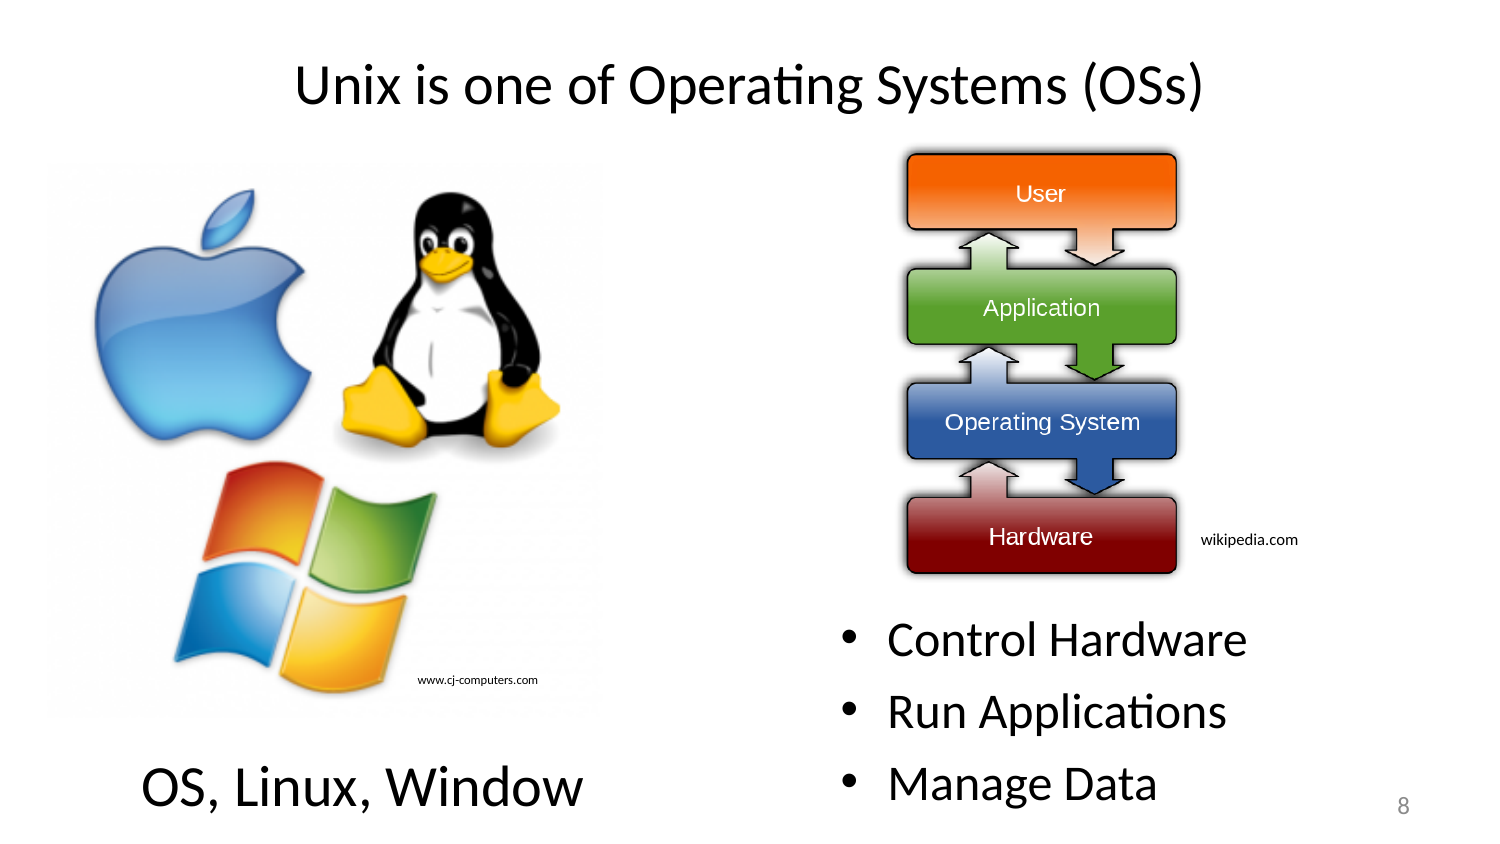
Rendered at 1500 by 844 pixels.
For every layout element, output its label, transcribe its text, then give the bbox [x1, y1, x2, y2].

title Unix is one of Operating Systems (OSs) [75, 33, 1425, 129]
text_box OS, Linux, Window [126, 741, 600, 826]
text_box wikipedia.com [1199, 521, 1314, 557]
picture [47, 162, 603, 719]
text_box Control Hardware Run Applications Manage Data [825, 587, 1263, 818]
picture [889, 137, 1194, 588]
slide_number 8 [1074, 782, 1425, 827]
